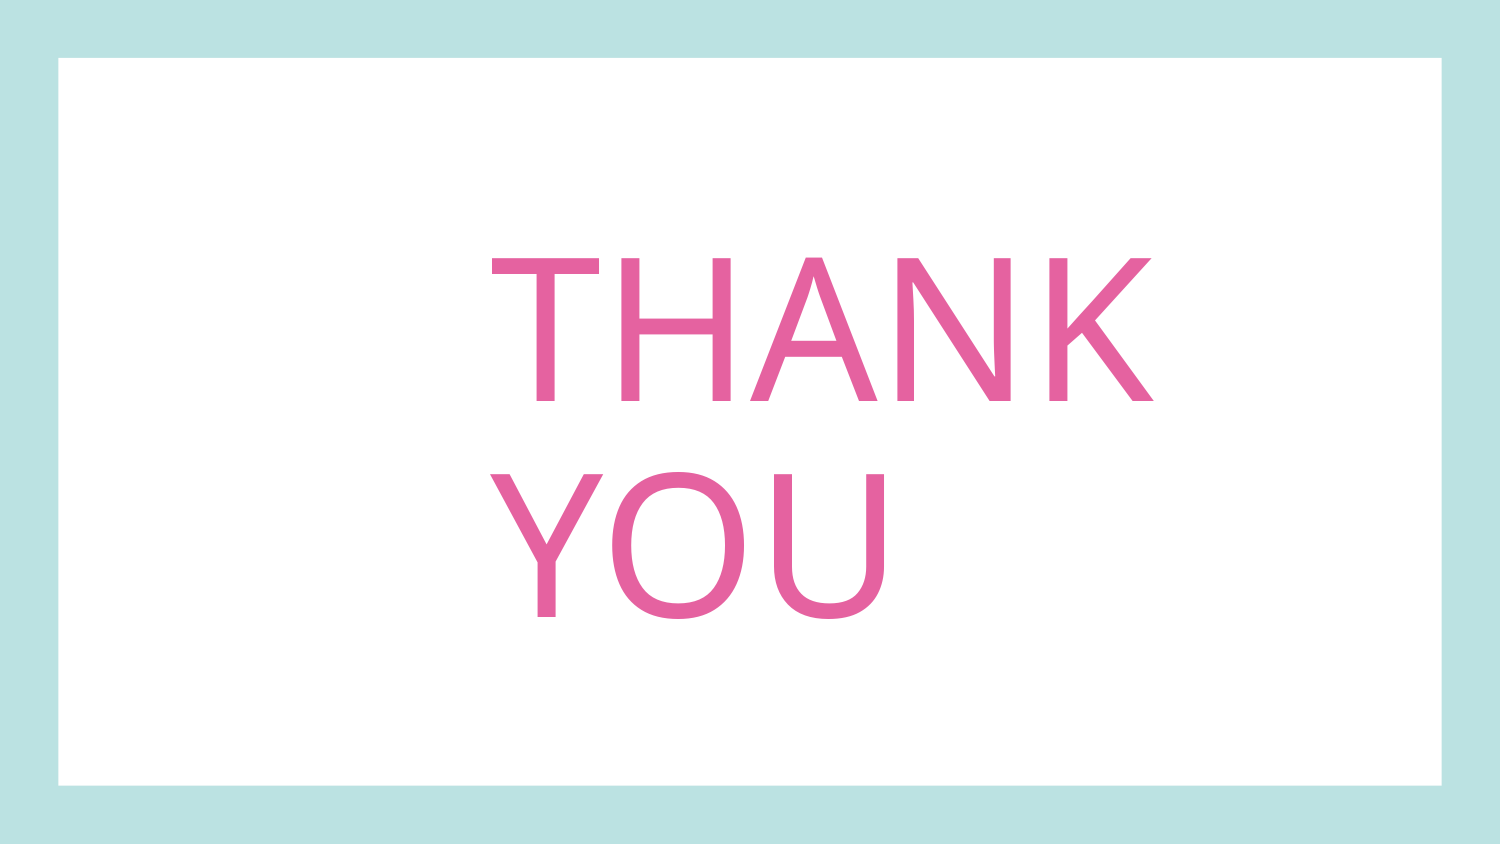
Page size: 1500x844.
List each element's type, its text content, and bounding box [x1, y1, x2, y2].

title THANK YOU [475, 374, 1206, 676]
